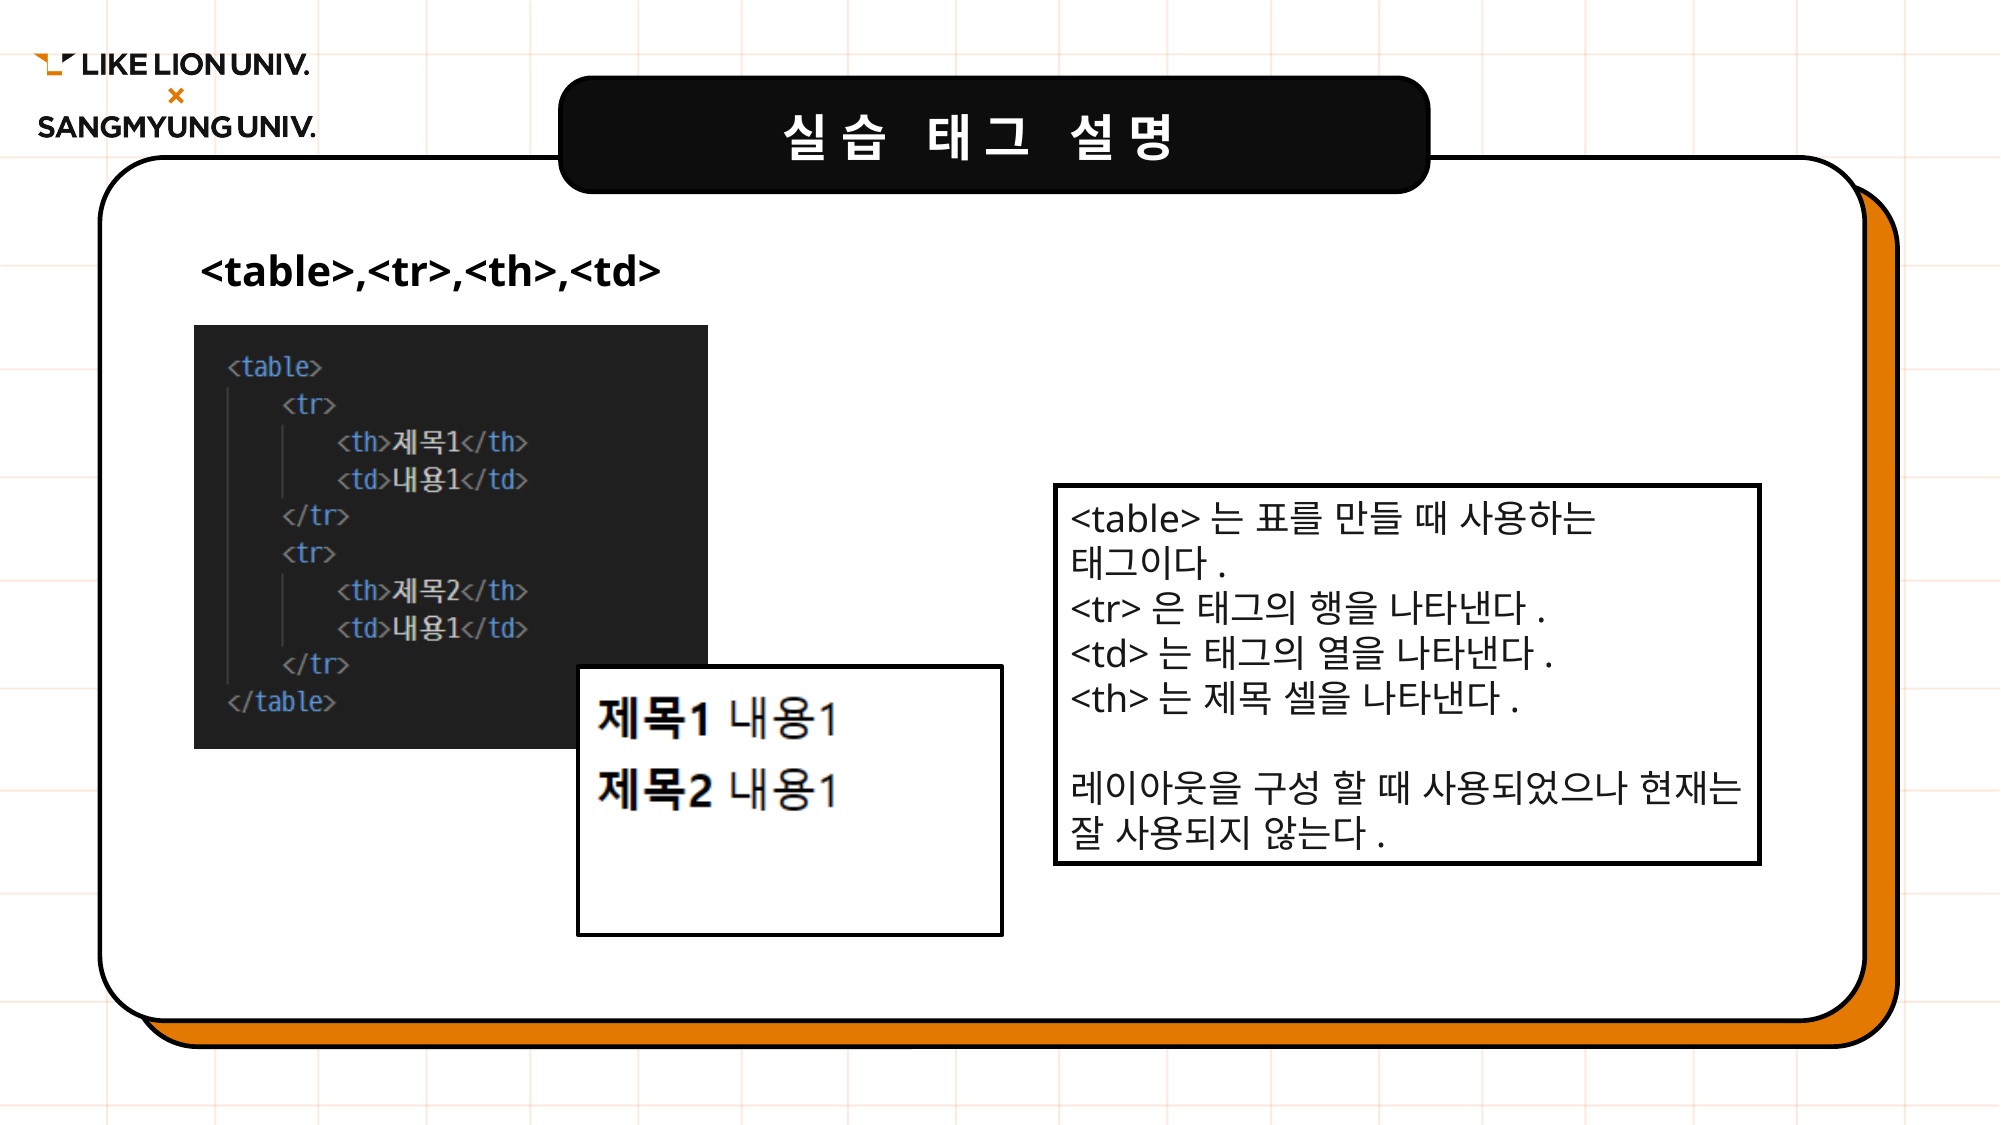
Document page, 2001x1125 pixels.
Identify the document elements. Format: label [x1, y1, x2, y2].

picture [31, 21, 321, 174]
text_box [0, 0, 2000, 1125]
picture [194, 325, 1000, 934]
text_box [99, 157, 1898, 1047]
